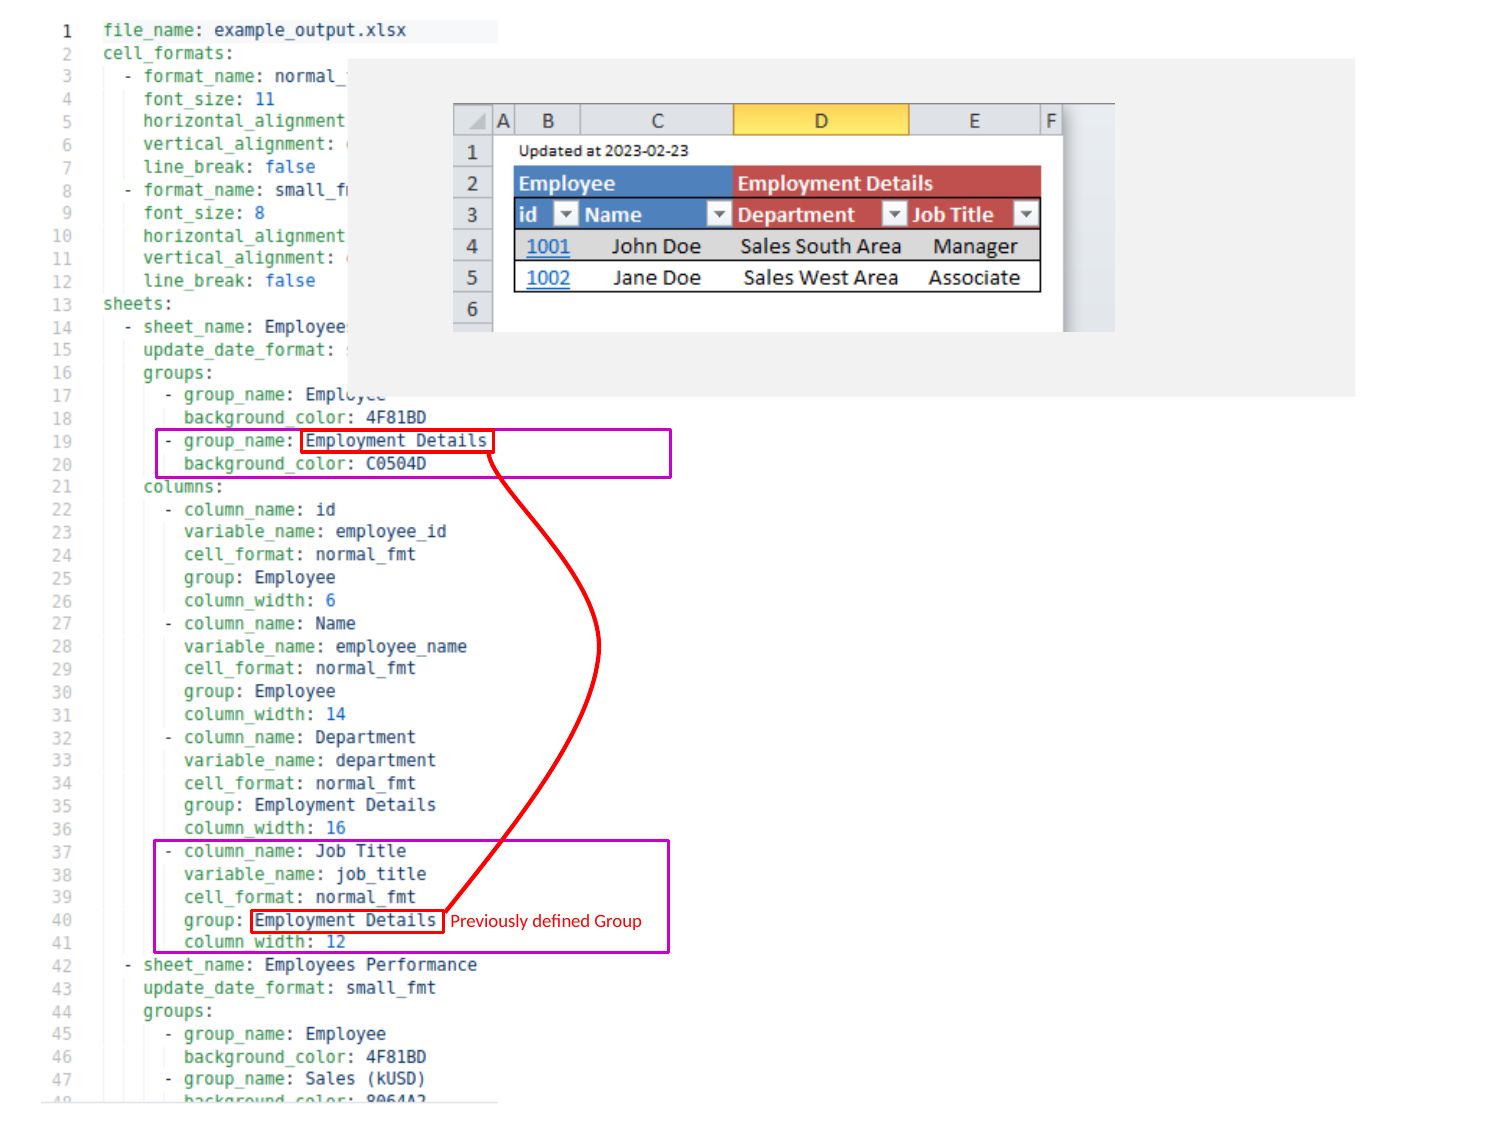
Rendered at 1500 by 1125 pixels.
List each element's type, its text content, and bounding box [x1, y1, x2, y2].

text_box [504, 56, 1358, 399]
text_box [504, 479, 602, 842]
text_box [504, 838, 670, 955]
text_box [504, 428, 673, 479]
picture [40, 18, 1116, 1116]
text_box Previously defined Group [504, 908, 643, 932]
